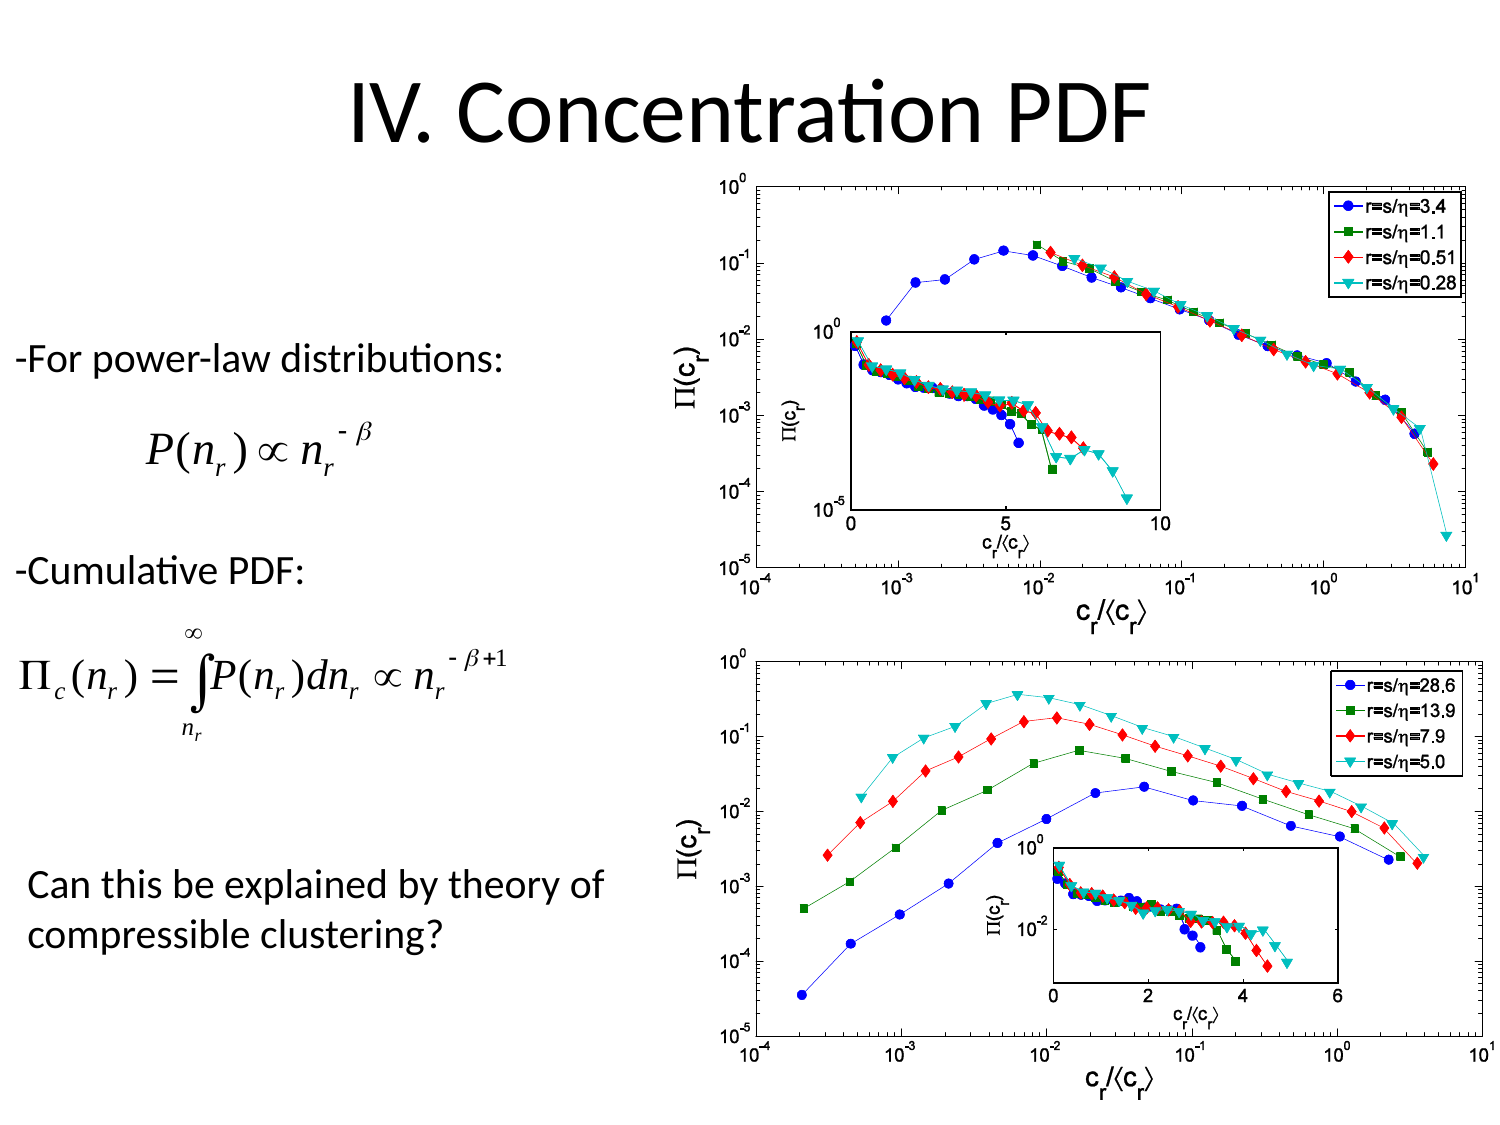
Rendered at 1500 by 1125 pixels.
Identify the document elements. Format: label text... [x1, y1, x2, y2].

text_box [137, 410, 385, 485]
text_box Can this be explained by theory of compressible clustering? [12, 849, 635, 965]
text_box -For power-law distributions: [0, 323, 550, 388]
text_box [12, 610, 513, 751]
text_box -Cumulative PDF: [0, 535, 550, 601]
picture [637, 149, 1500, 640]
picture [640, 642, 1500, 1101]
title IV. Concentration PDF [75, 12, 1425, 200]
